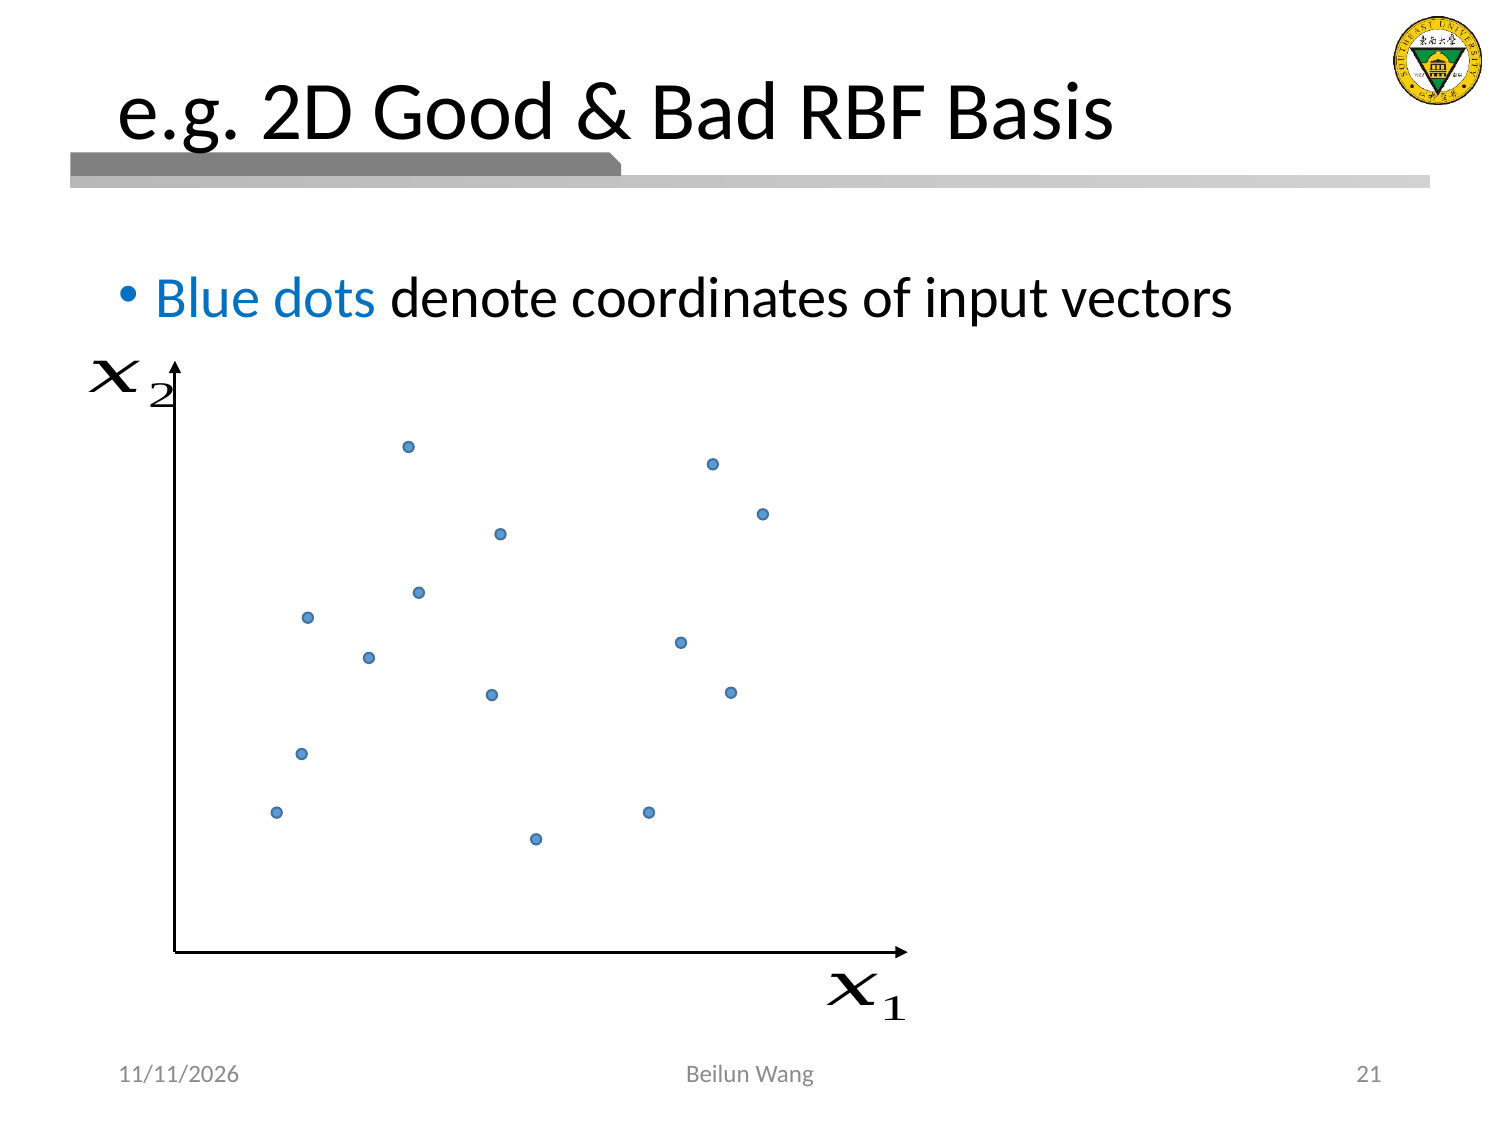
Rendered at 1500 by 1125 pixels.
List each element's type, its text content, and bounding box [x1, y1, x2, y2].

list Blue dots denote coordinates of input vectors [103, 264, 1397, 1014]
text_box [82, 339, 911, 1028]
title e.g. 2D Good & Bad RBF Basis [103, 59, 1361, 156]
footer Beilun Wang [496, 1042, 1004, 1103]
slide_number 21 [1059, 1042, 1397, 1103]
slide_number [103, 1042, 441, 1103]
picture [1393, 16, 1482, 105]
